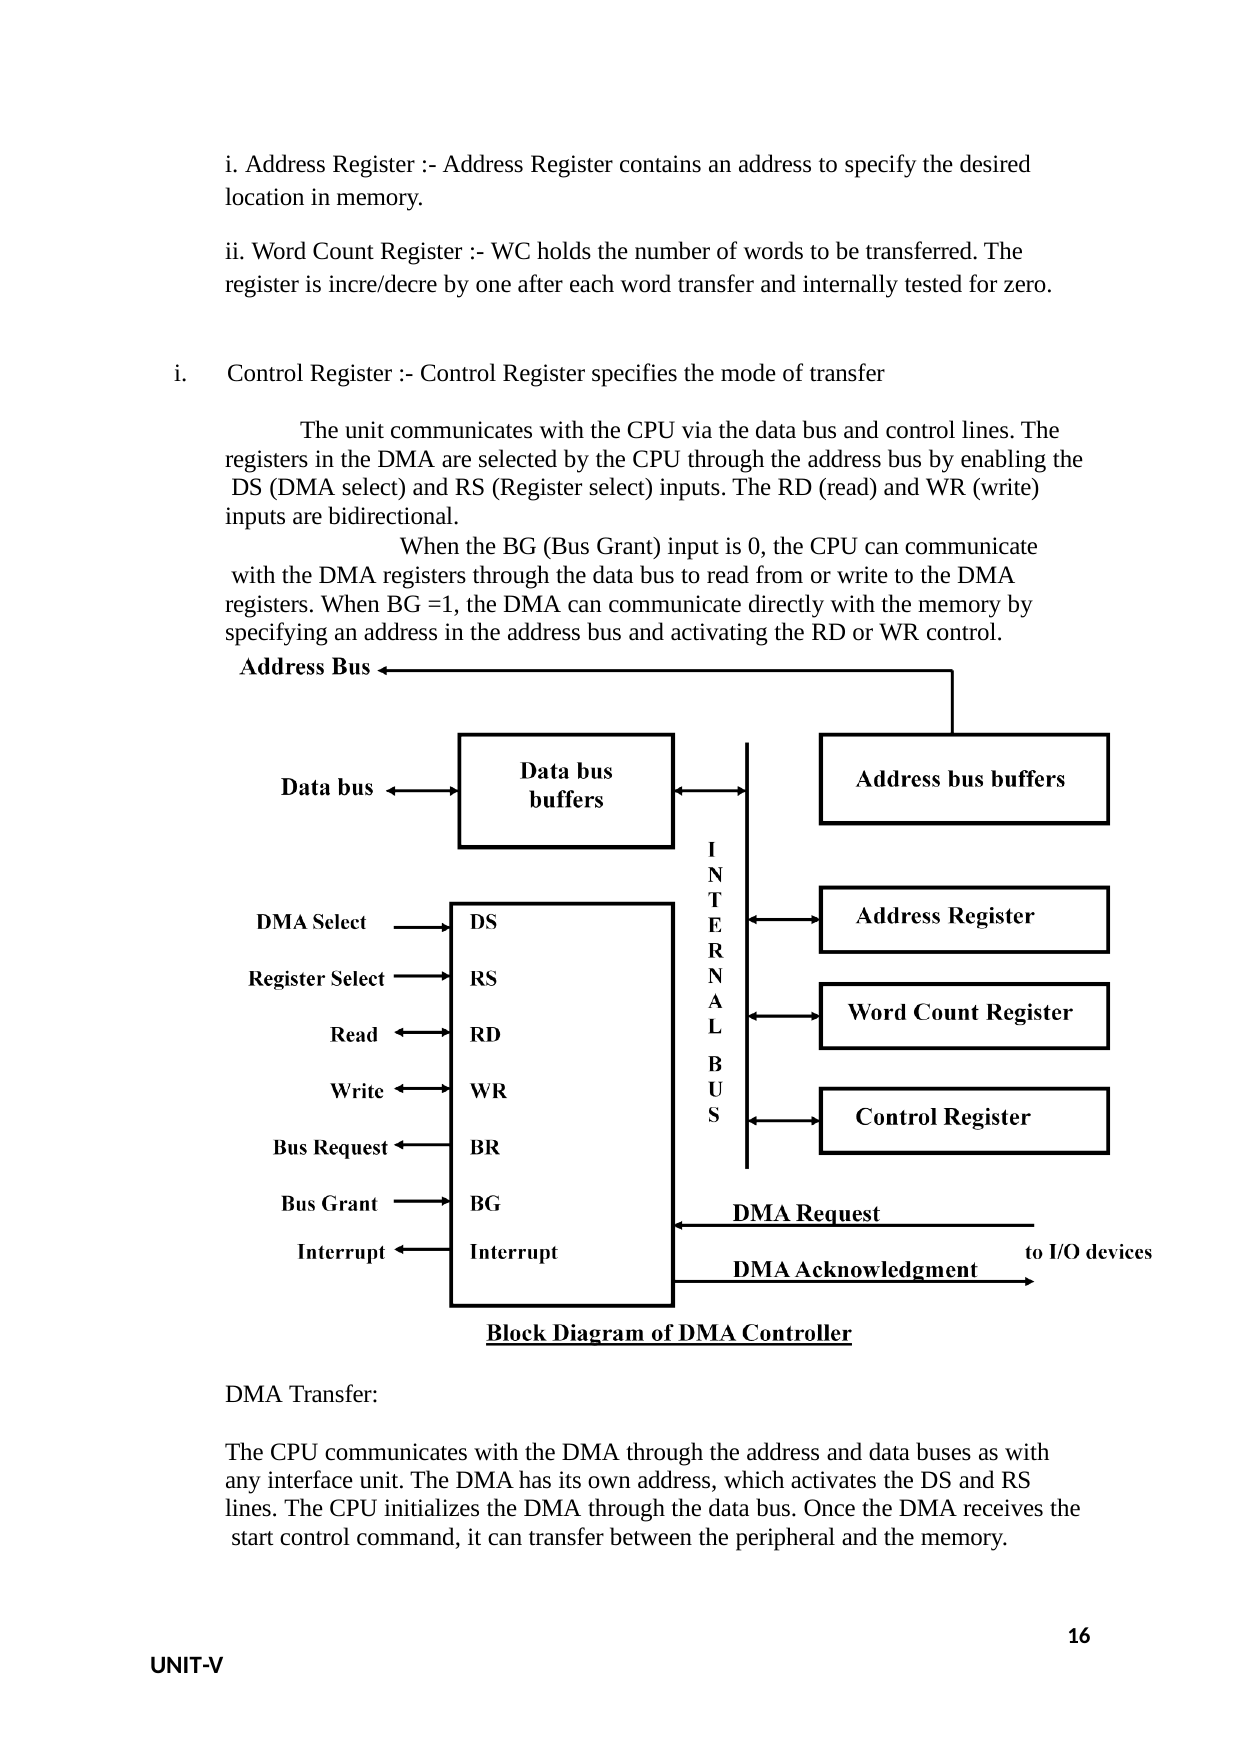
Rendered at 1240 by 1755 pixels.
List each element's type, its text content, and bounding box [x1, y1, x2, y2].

text_box DMA Transfer: The CPU communicates with the DMA through the address and data buses as with any interface unit. The DMA has its own address, which activates the DS and RS lines. The CPU initializes the DMA through the data bus. Once the DMA receives the start control command, it can transfer between the peripheral and the memory. [222, 1375, 1087, 1552]
text_box i. Address Register :- Address Register contains an address to specify the desired location in memory. ii. Word Count Register :- WC holds the number of words to be transferred. The register is incre/decre by one after each word transfer and internally tested for zero. i. Control Register :- Control Register specifies the mode of transfer The unit communicates with the CPU via the data bus and control lines. The registers in the DMA are selected by the CPU through the address bus by enabling the DS (DMA select) and RS (Register select) inputs. The RD (read) and WR (write) inputs are bidirectional. When the BG (Bus Grant) input is 0, the CPU can communicate with the DMA registers through the data bus to read from or write to the DMA registers. When BG =1, the DMA can communicate directly with the memory by specifying an address in the address bus and activating the RD or WR control. [172, 142, 1089, 646]
footer UNIT-V [147, 1652, 227, 1755]
picture [238, 657, 1152, 1347]
slide_number 16 [1060, 1624, 1100, 1755]
